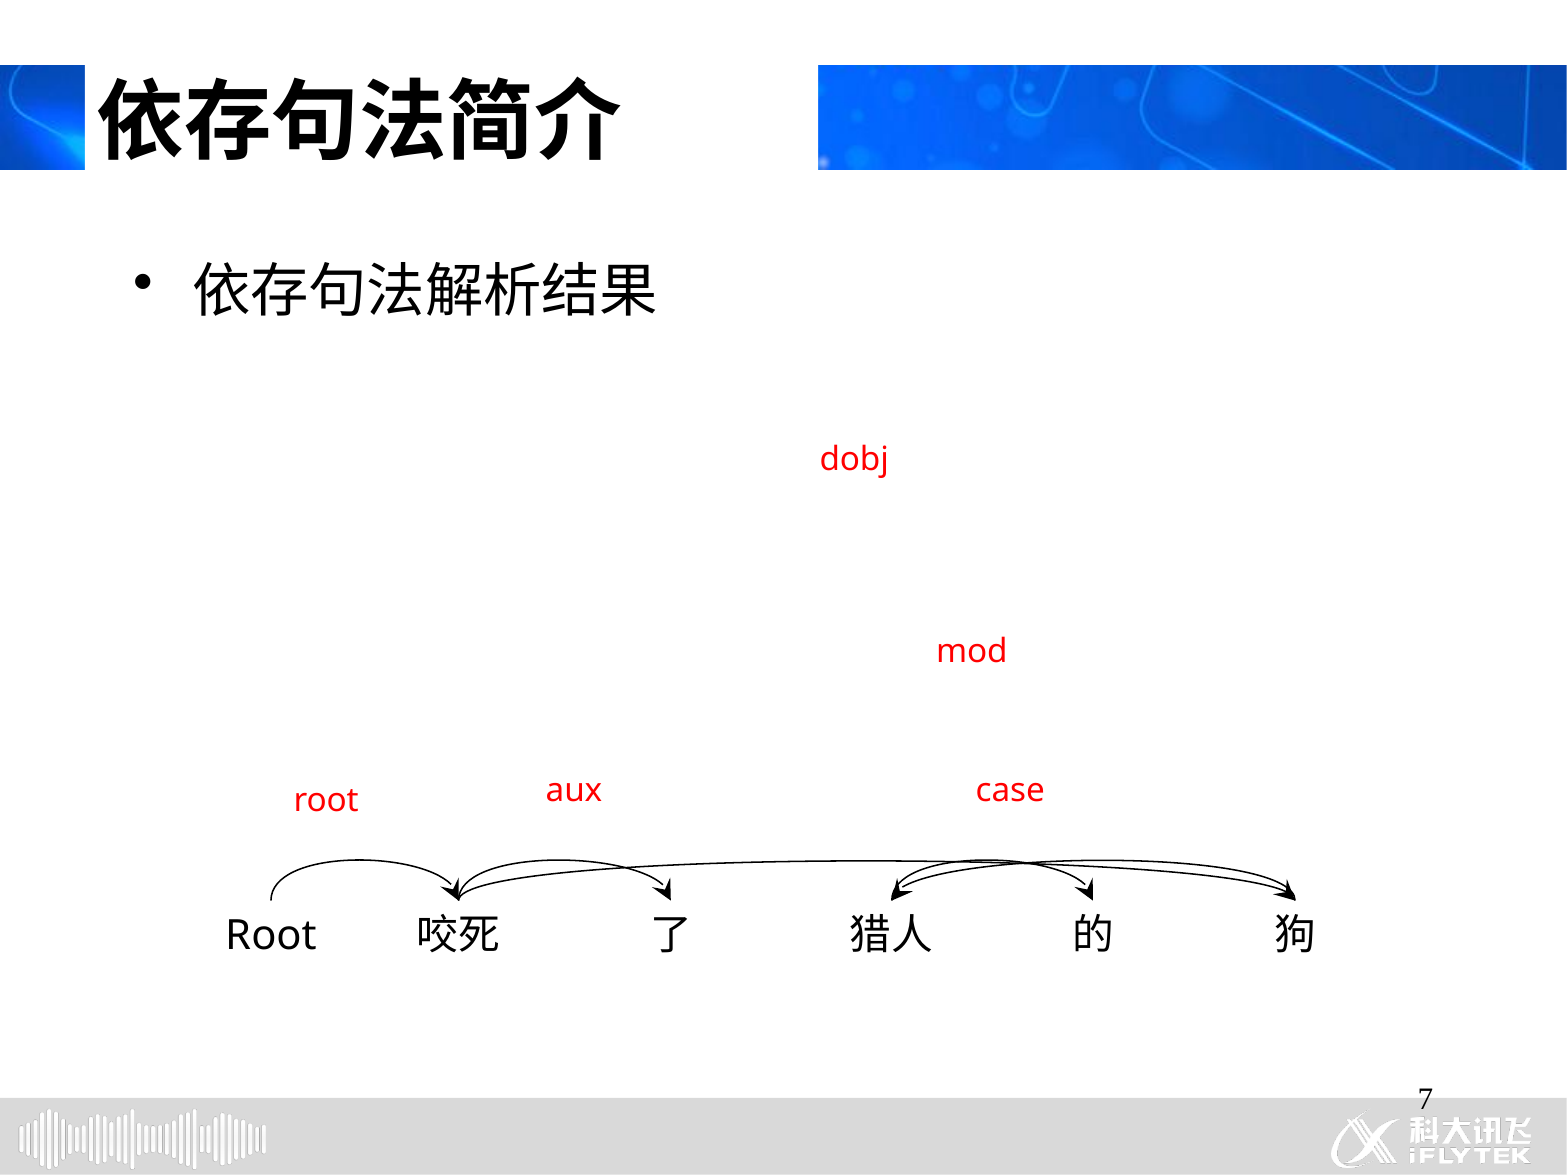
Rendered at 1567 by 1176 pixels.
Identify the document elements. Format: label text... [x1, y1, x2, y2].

picture [1331, 1108, 1531, 1168]
list 依存句法解析结果 [117, 245, 1450, 1045]
picture [819, 65, 1567, 170]
picture [18, 1108, 266, 1170]
title 依存句法简介 [84, 65, 819, 170]
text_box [195, 429, 1380, 986]
picture [0, 65, 84, 170]
slide_number 7 [1122, 1070, 1450, 1150]
